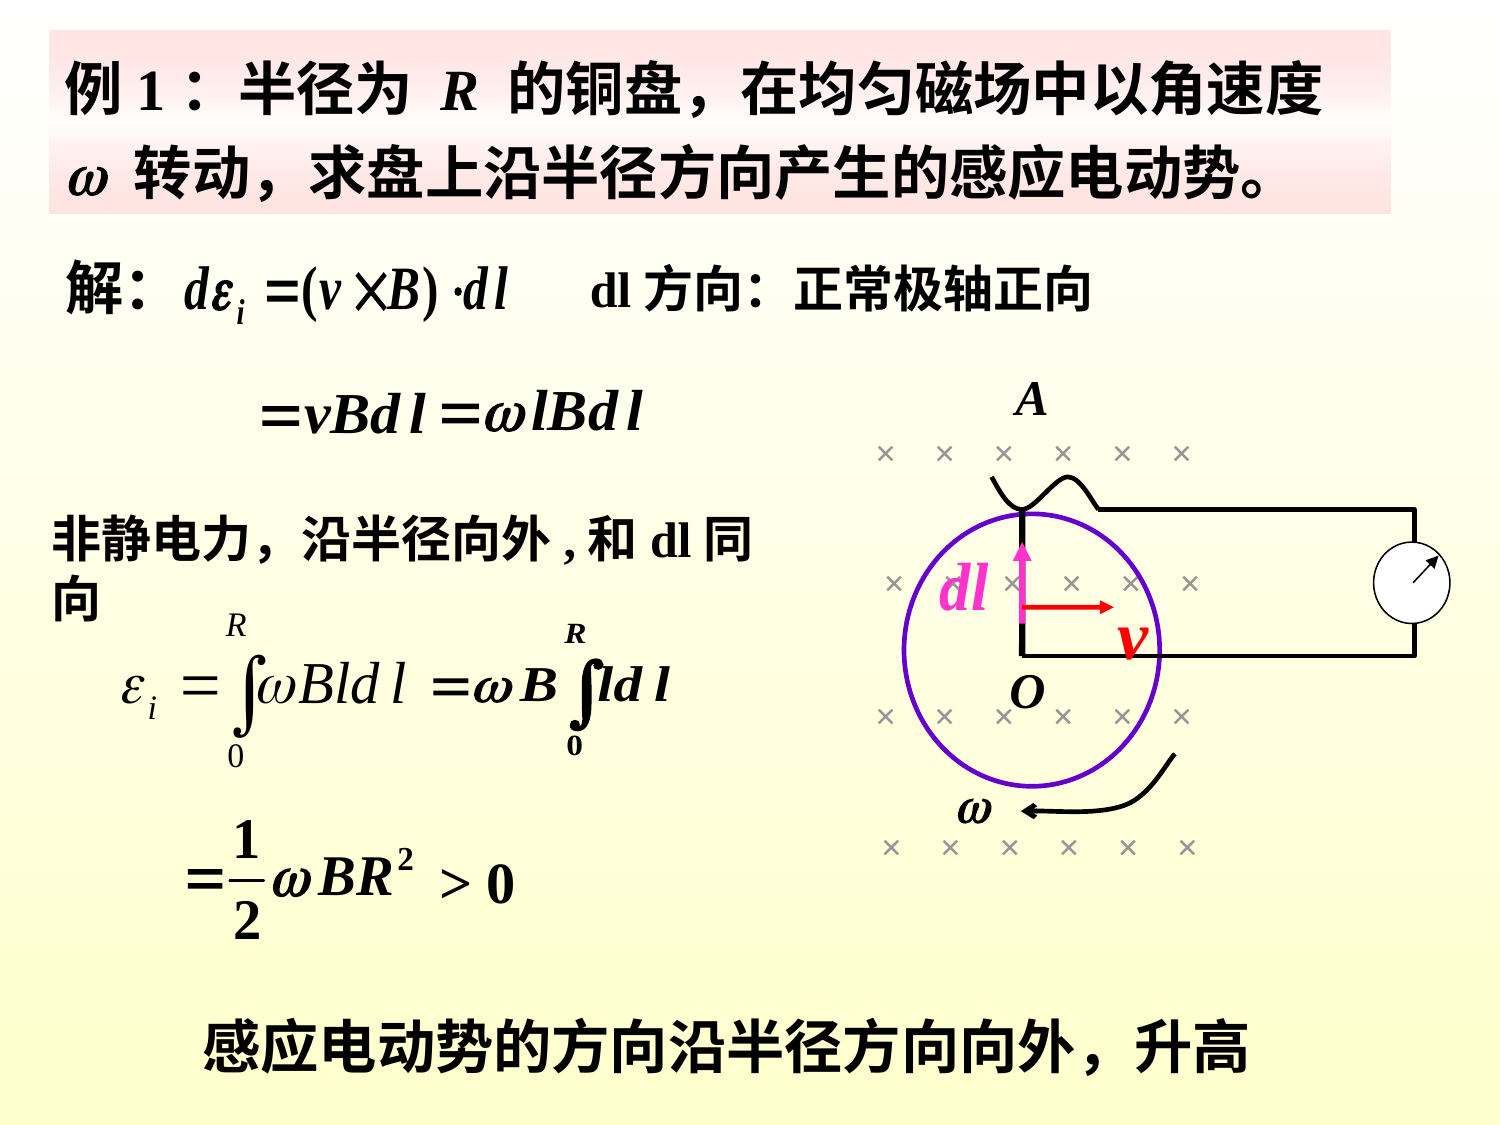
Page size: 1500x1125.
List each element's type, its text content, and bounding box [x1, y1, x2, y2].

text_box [49, 237, 1201, 458]
text_box 例1：半径为 R 的铜盘，在均匀磁场中以角速度 w 转动，求盘上沿半径方向产生的感应电动势。 [49, 30, 1390, 214]
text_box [111, 599, 683, 954]
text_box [811, 357, 1451, 876]
text_box 非静电力，沿半径向外,和dl同向 [36, 499, 800, 635]
text_box 感应电动势的方向沿半径方向向外，升高 [187, 1002, 1266, 1088]
